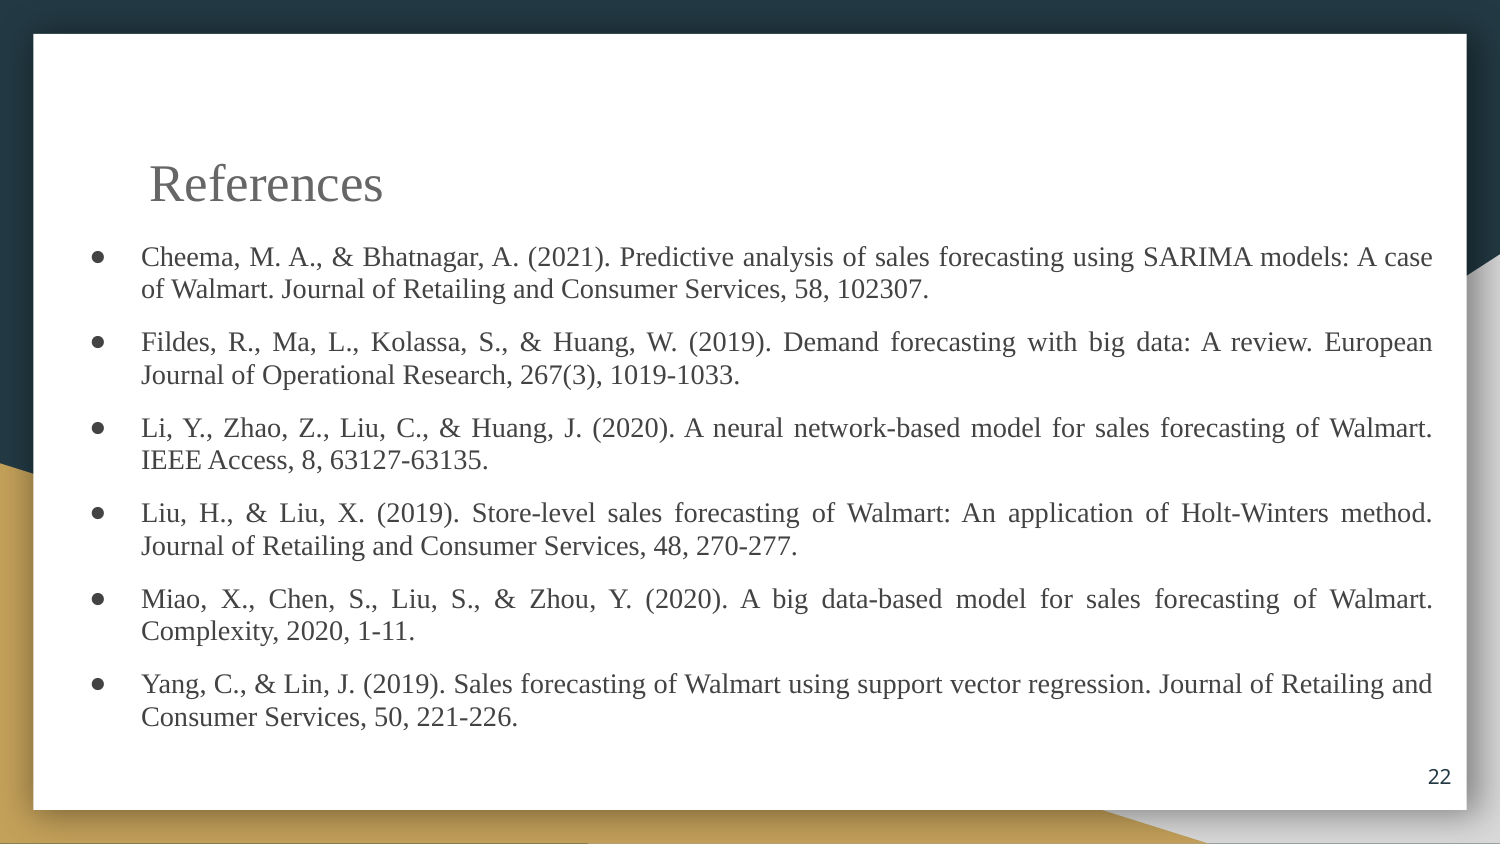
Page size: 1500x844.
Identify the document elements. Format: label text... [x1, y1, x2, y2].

slide_number ‹#› [1376, 745, 1467, 810]
title References [134, 138, 1366, 225]
list Cheema, M. A., & Bhatnagar, A. (2021). Predictive analysis of sales forecasting using SARIMA models: A case of Walmart. Journal of Retailing and Consumer Services, 58, 102307. Fildes, R., Ma, L., Kolassa, S., & Huang, W. (2019). Demand forecasting with big data: A review. European Journal of Operational Research, 267(3), 1019-1033. Li, Y., Zhao, Z., Liu, C., & Huang, J. (2020). A neural network-based model for sales forecasting of Walmart. IEEE Access, 8, 63127-63135. Liu, H., & Liu, X. (2019). Store-level sales forecasting of Walmart: An application of Holt-Winters method. Journal of Retailing and Consumer Services, 48, 270-277. Miao, X., Chen, S., Liu, S., & Zhou, Y. (2020). A big data-based model for sales forecasting of Walmart. Complexity, 2020, 1-11. Yang, C., & Lin, J. (2019). Sales forecasting of Walmart using support vector regression. Journal of Retailing and Consumer Services, 50, 221-226. [51, 225, 1449, 775]
